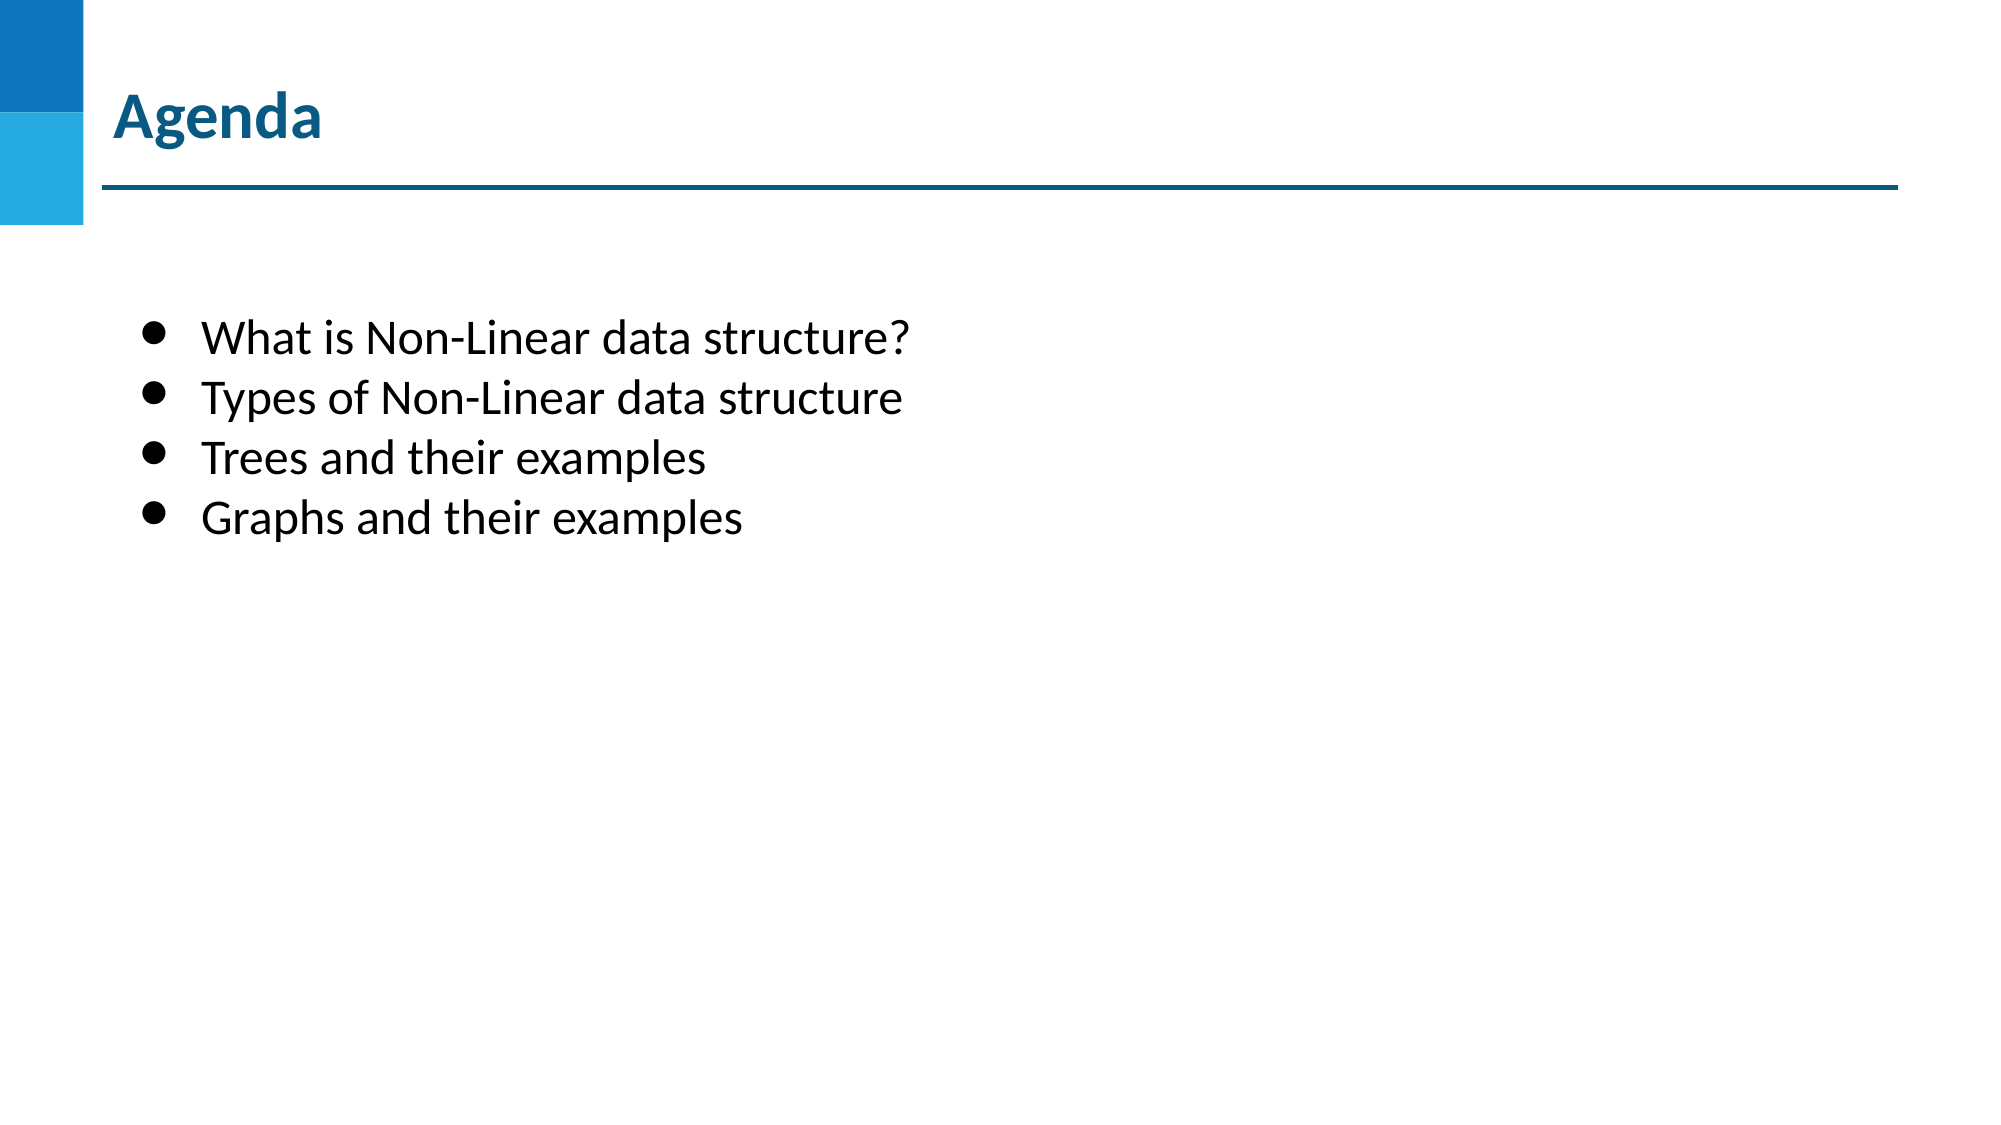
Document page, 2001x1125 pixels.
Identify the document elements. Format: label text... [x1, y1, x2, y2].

text_box Agenda [111, 69, 1907, 194]
text_box What is Non-Linear data structure? Types of Non-Linear data structure Trees and their examples Graphs and their examples [111, 289, 1747, 560]
